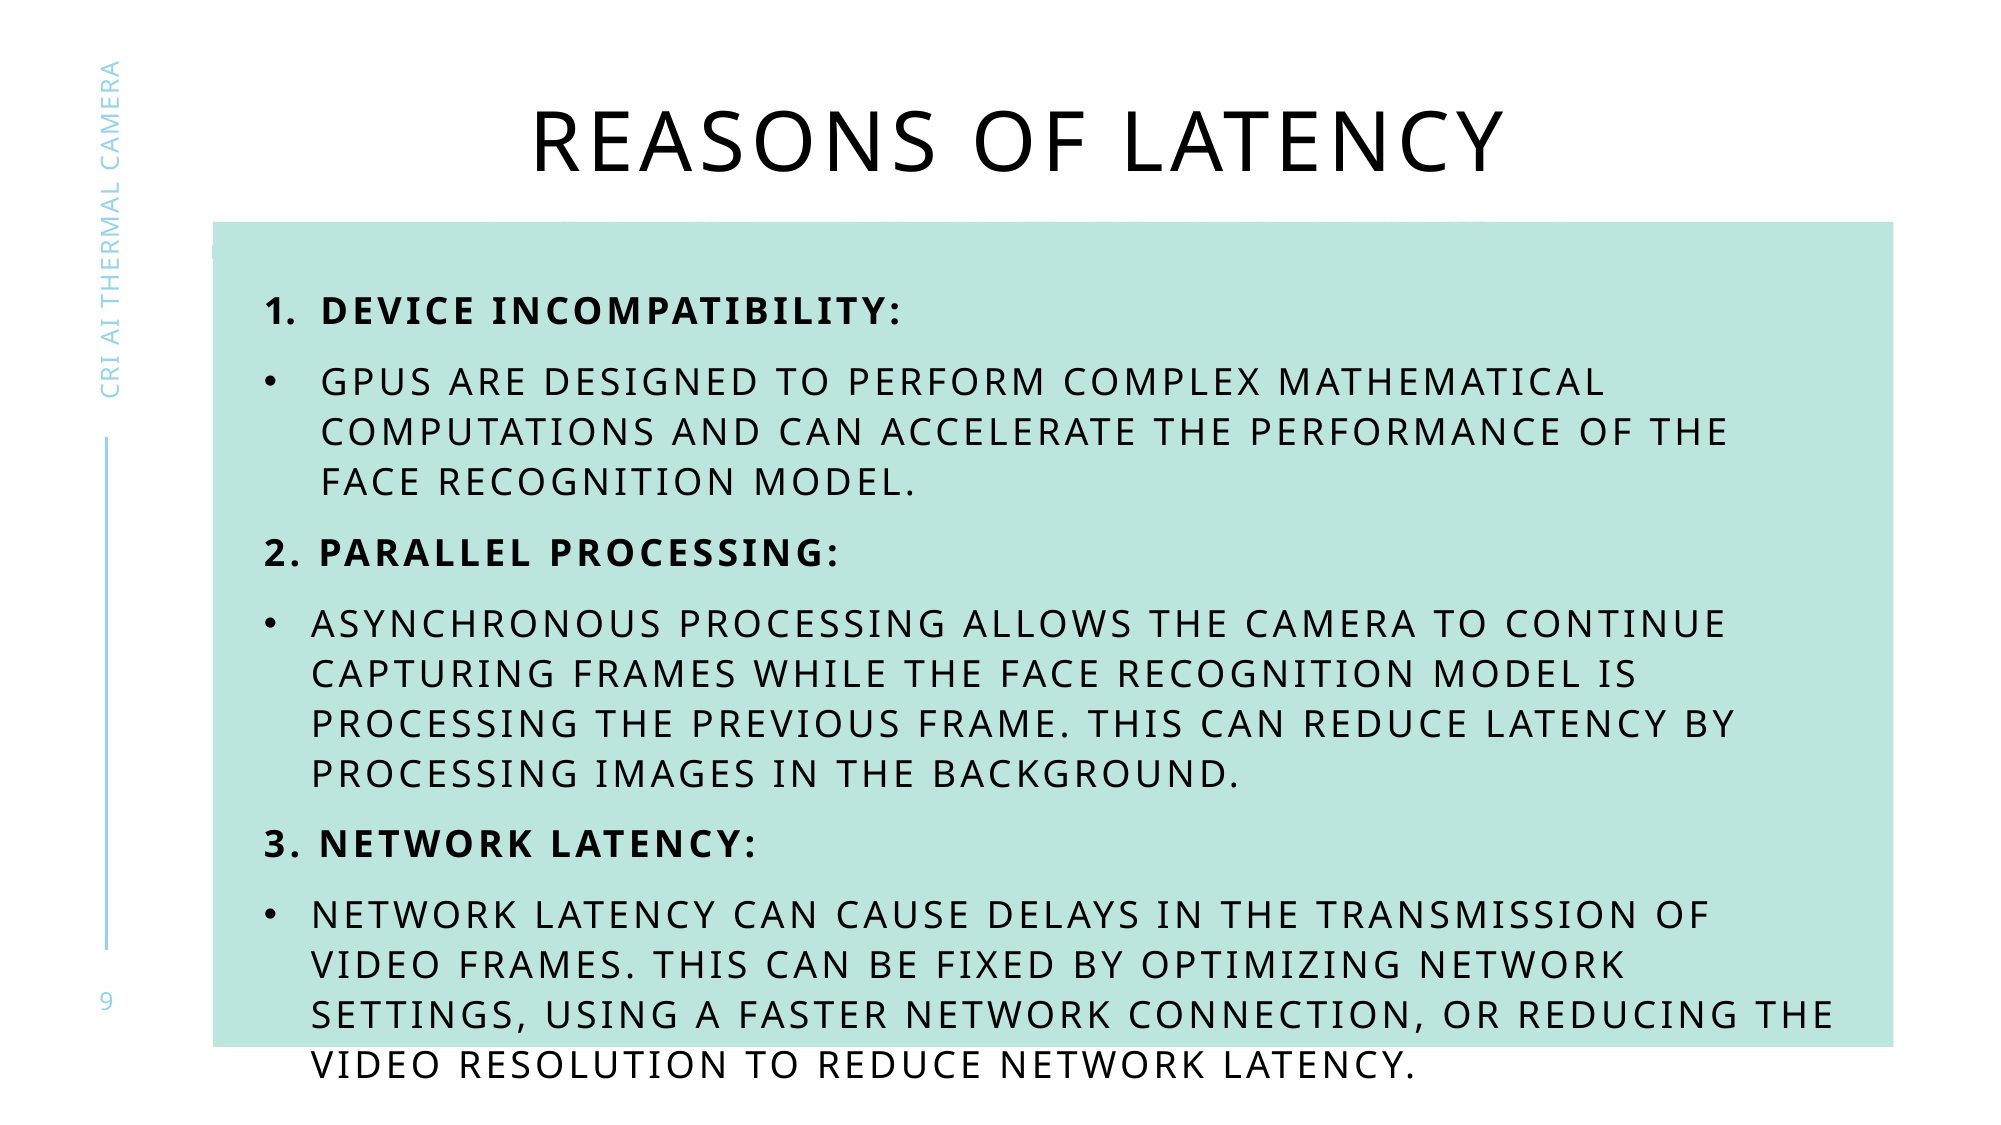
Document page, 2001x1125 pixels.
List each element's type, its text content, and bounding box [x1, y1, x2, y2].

list Device incompatibility: GPUs are designed to perform complex mathematical computations and can accelerate the performance of the face recognition model. 2. Parallel Processing: Asynchronous processing allows the camera to continue capturing frames while the face recognition model is processing the previous frame. This can reduce latency by processing images in the background. 3. Network Latency: network latency can cause delays in the transmission of video frames. This can be fixed by optimizing network settings, using a faster network connection, or reducing the video resolution to reduce network latency. [1647, 221, 1894, 1047]
title Reasons of latency [213, 99, 1822, 187]
picture [409, 221, 1647, 1047]
list Device incompatibility: GPUs are designed to perform complex mathematical computations and can accelerate the performance of the face recognition model. 2. Parallel Processing: Asynchronous processing allows the camera to continue capturing frames while the face recognition model is processing the previous frame. This can reduce latency by processing images in the background. 3. Network Latency: network latency can cause delays in the transmission of video frames. This can be fixed by optimizing network settings, using a faster network connection, or reducing the video resolution to reduce network latency. [213, 221, 409, 1047]
slide_number 9 [68, 987, 144, 1018]
footer CRI AI THERMAL CAMERA [90, 43, 127, 400]
